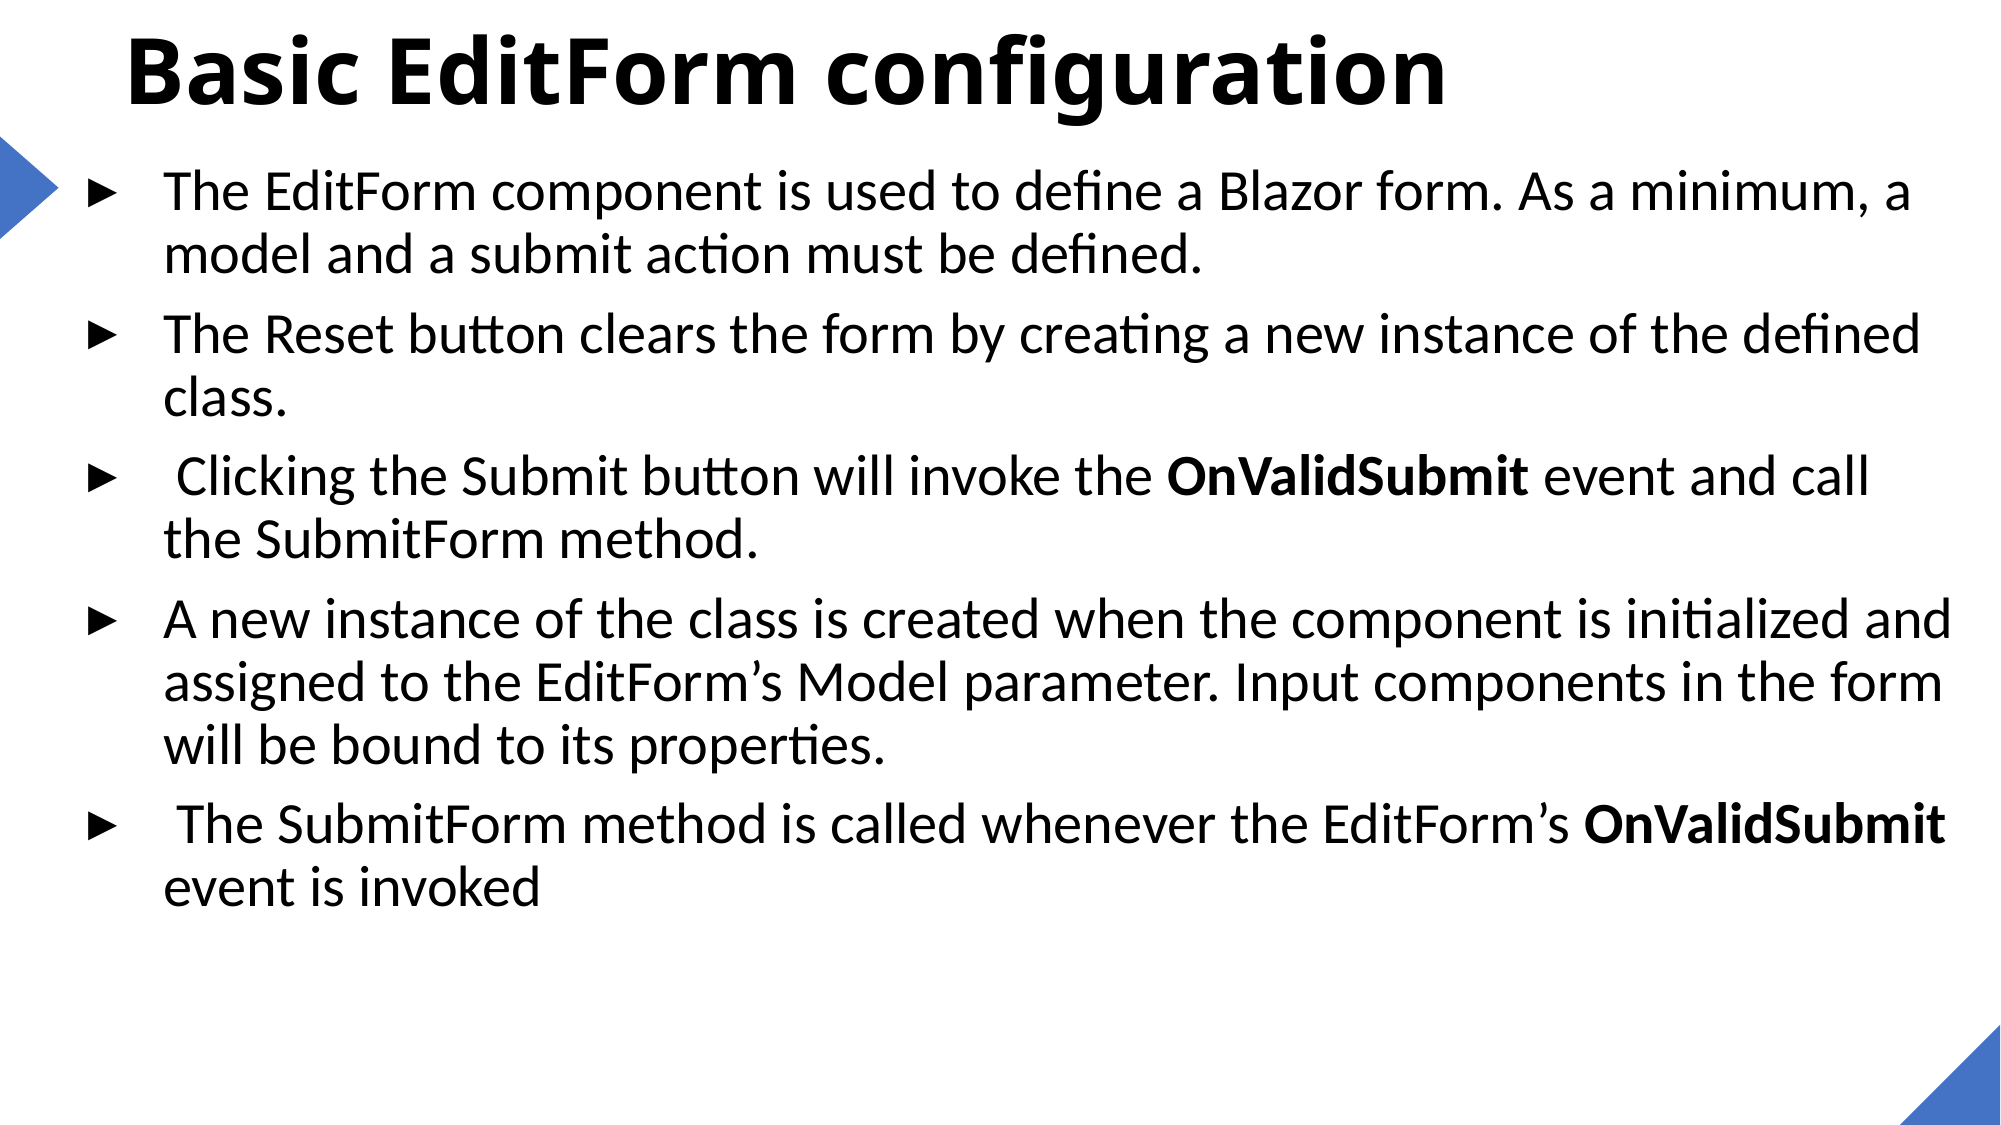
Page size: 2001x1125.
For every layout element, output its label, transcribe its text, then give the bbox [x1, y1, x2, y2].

list The EditForm component is used to define a Blazor form. As a minimum, a model and a submit action must be defined. The Reset button clears the form by creating a new instance of the defined class. Clicking the Submit button will invoke the OnValidSubmit event and call the SubmitForm method. A new instance of the class is created when the component is initialized and assigned to the EditForm’s Model parameter. Input components in the form will be bound to its properties. The SubmitForm method is called whenever the EditForm’s OnValidSubmit event is invoked [63, 160, 1956, 1114]
title Basic EditForm configuration [123, 25, 1812, 136]
